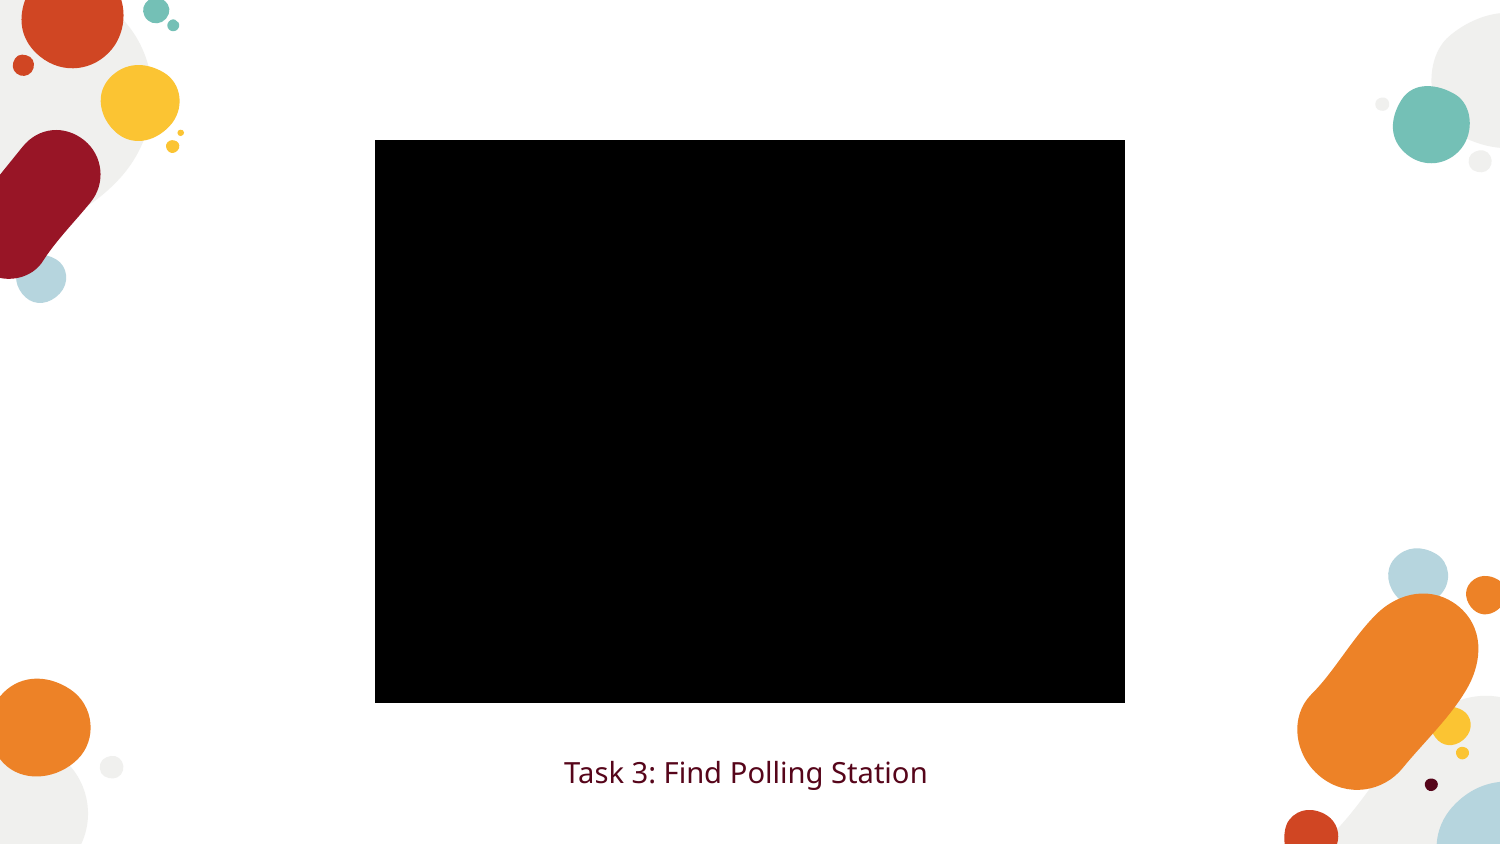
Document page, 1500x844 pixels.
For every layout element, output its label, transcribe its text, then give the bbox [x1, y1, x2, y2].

picture [374, 140, 1126, 704]
list Task 3: Find Polling Station [259, 749, 1241, 809]
